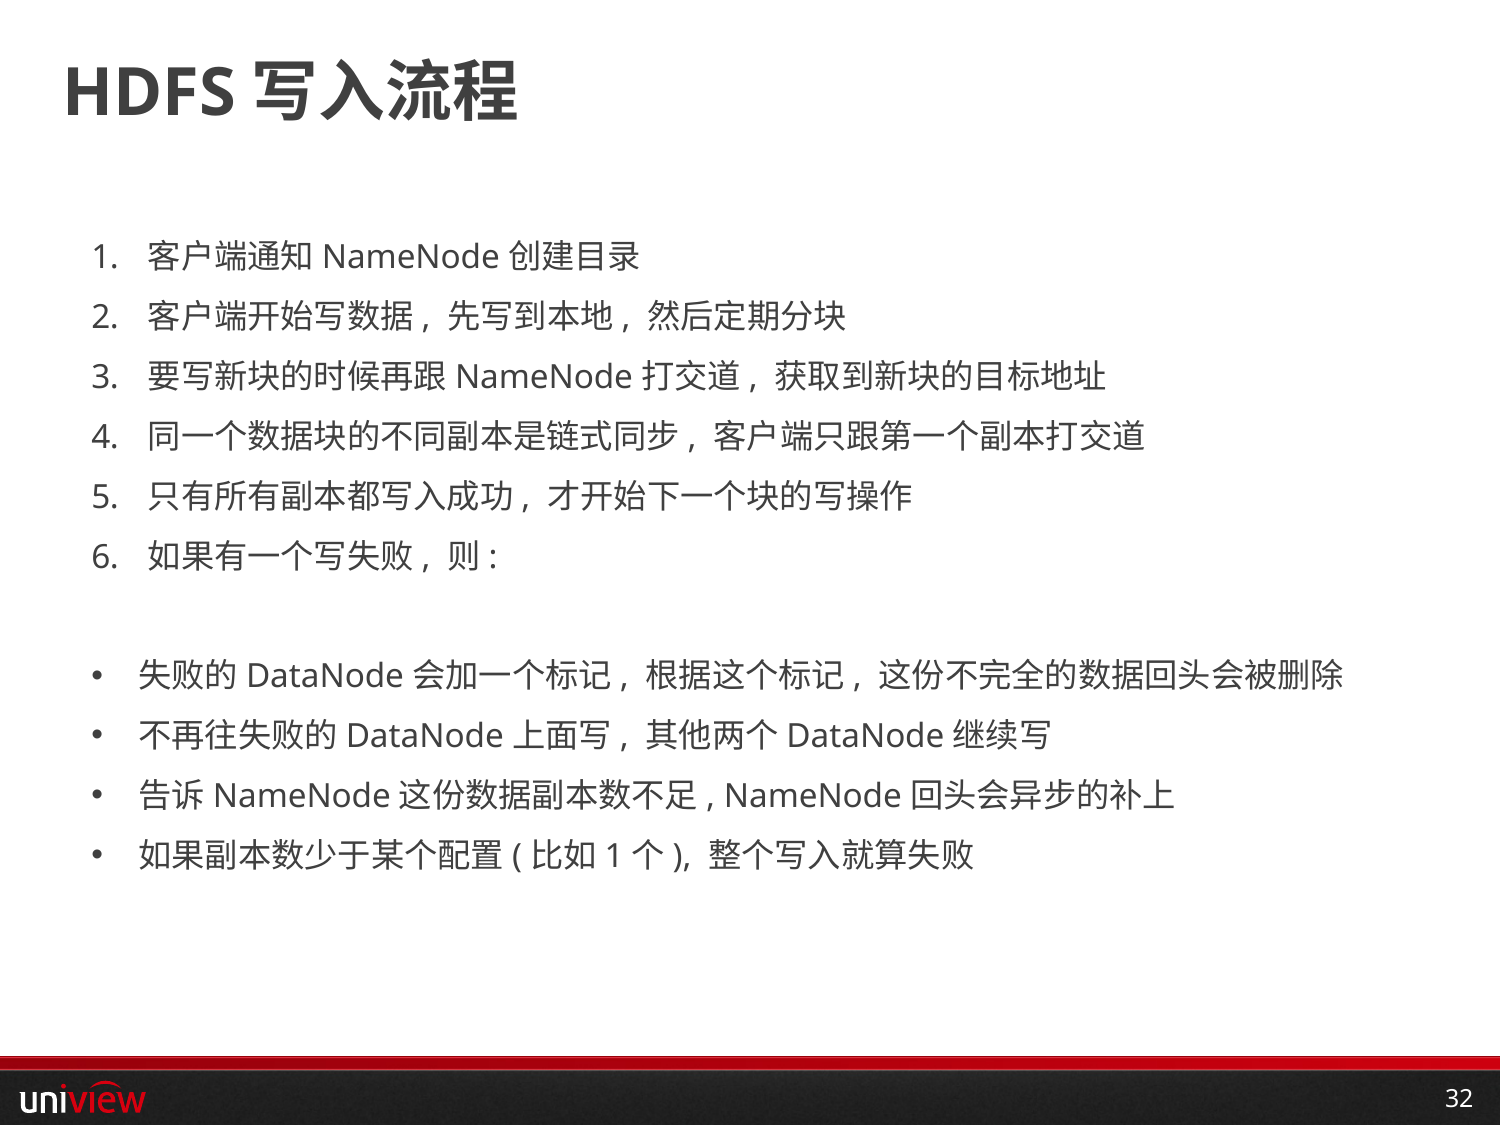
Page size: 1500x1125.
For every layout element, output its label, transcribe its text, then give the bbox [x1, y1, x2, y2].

title HDFS写入流程 [47, 41, 1398, 148]
list 客户端通知NameNode创建目录 客户端开始写数据, 先写到本地, 然后定期分块 要写新块的时候再跟NameNode打交道, 获取到新块的目标地址 同一个数据块的不同副本是链式同步, 客户端只跟第一个副本打交道 只有所有副本都写入成功, 才开始下一个块的写操作 如果有一个写失败, 则: 失败的DataNode会加一个标记, 根据这个标记, 这份不完全的数据回头会被删除 不再往失败的DataNode上面写, 其他两个DataNode继续写 告诉NameNode这份数据副本数不足, NameNode回头会异步的补上 如果副本数少于某个配置(比如1个), 整个写入就算失败 [76, 208, 1436, 941]
picture [0, 1056, 1500, 1125]
